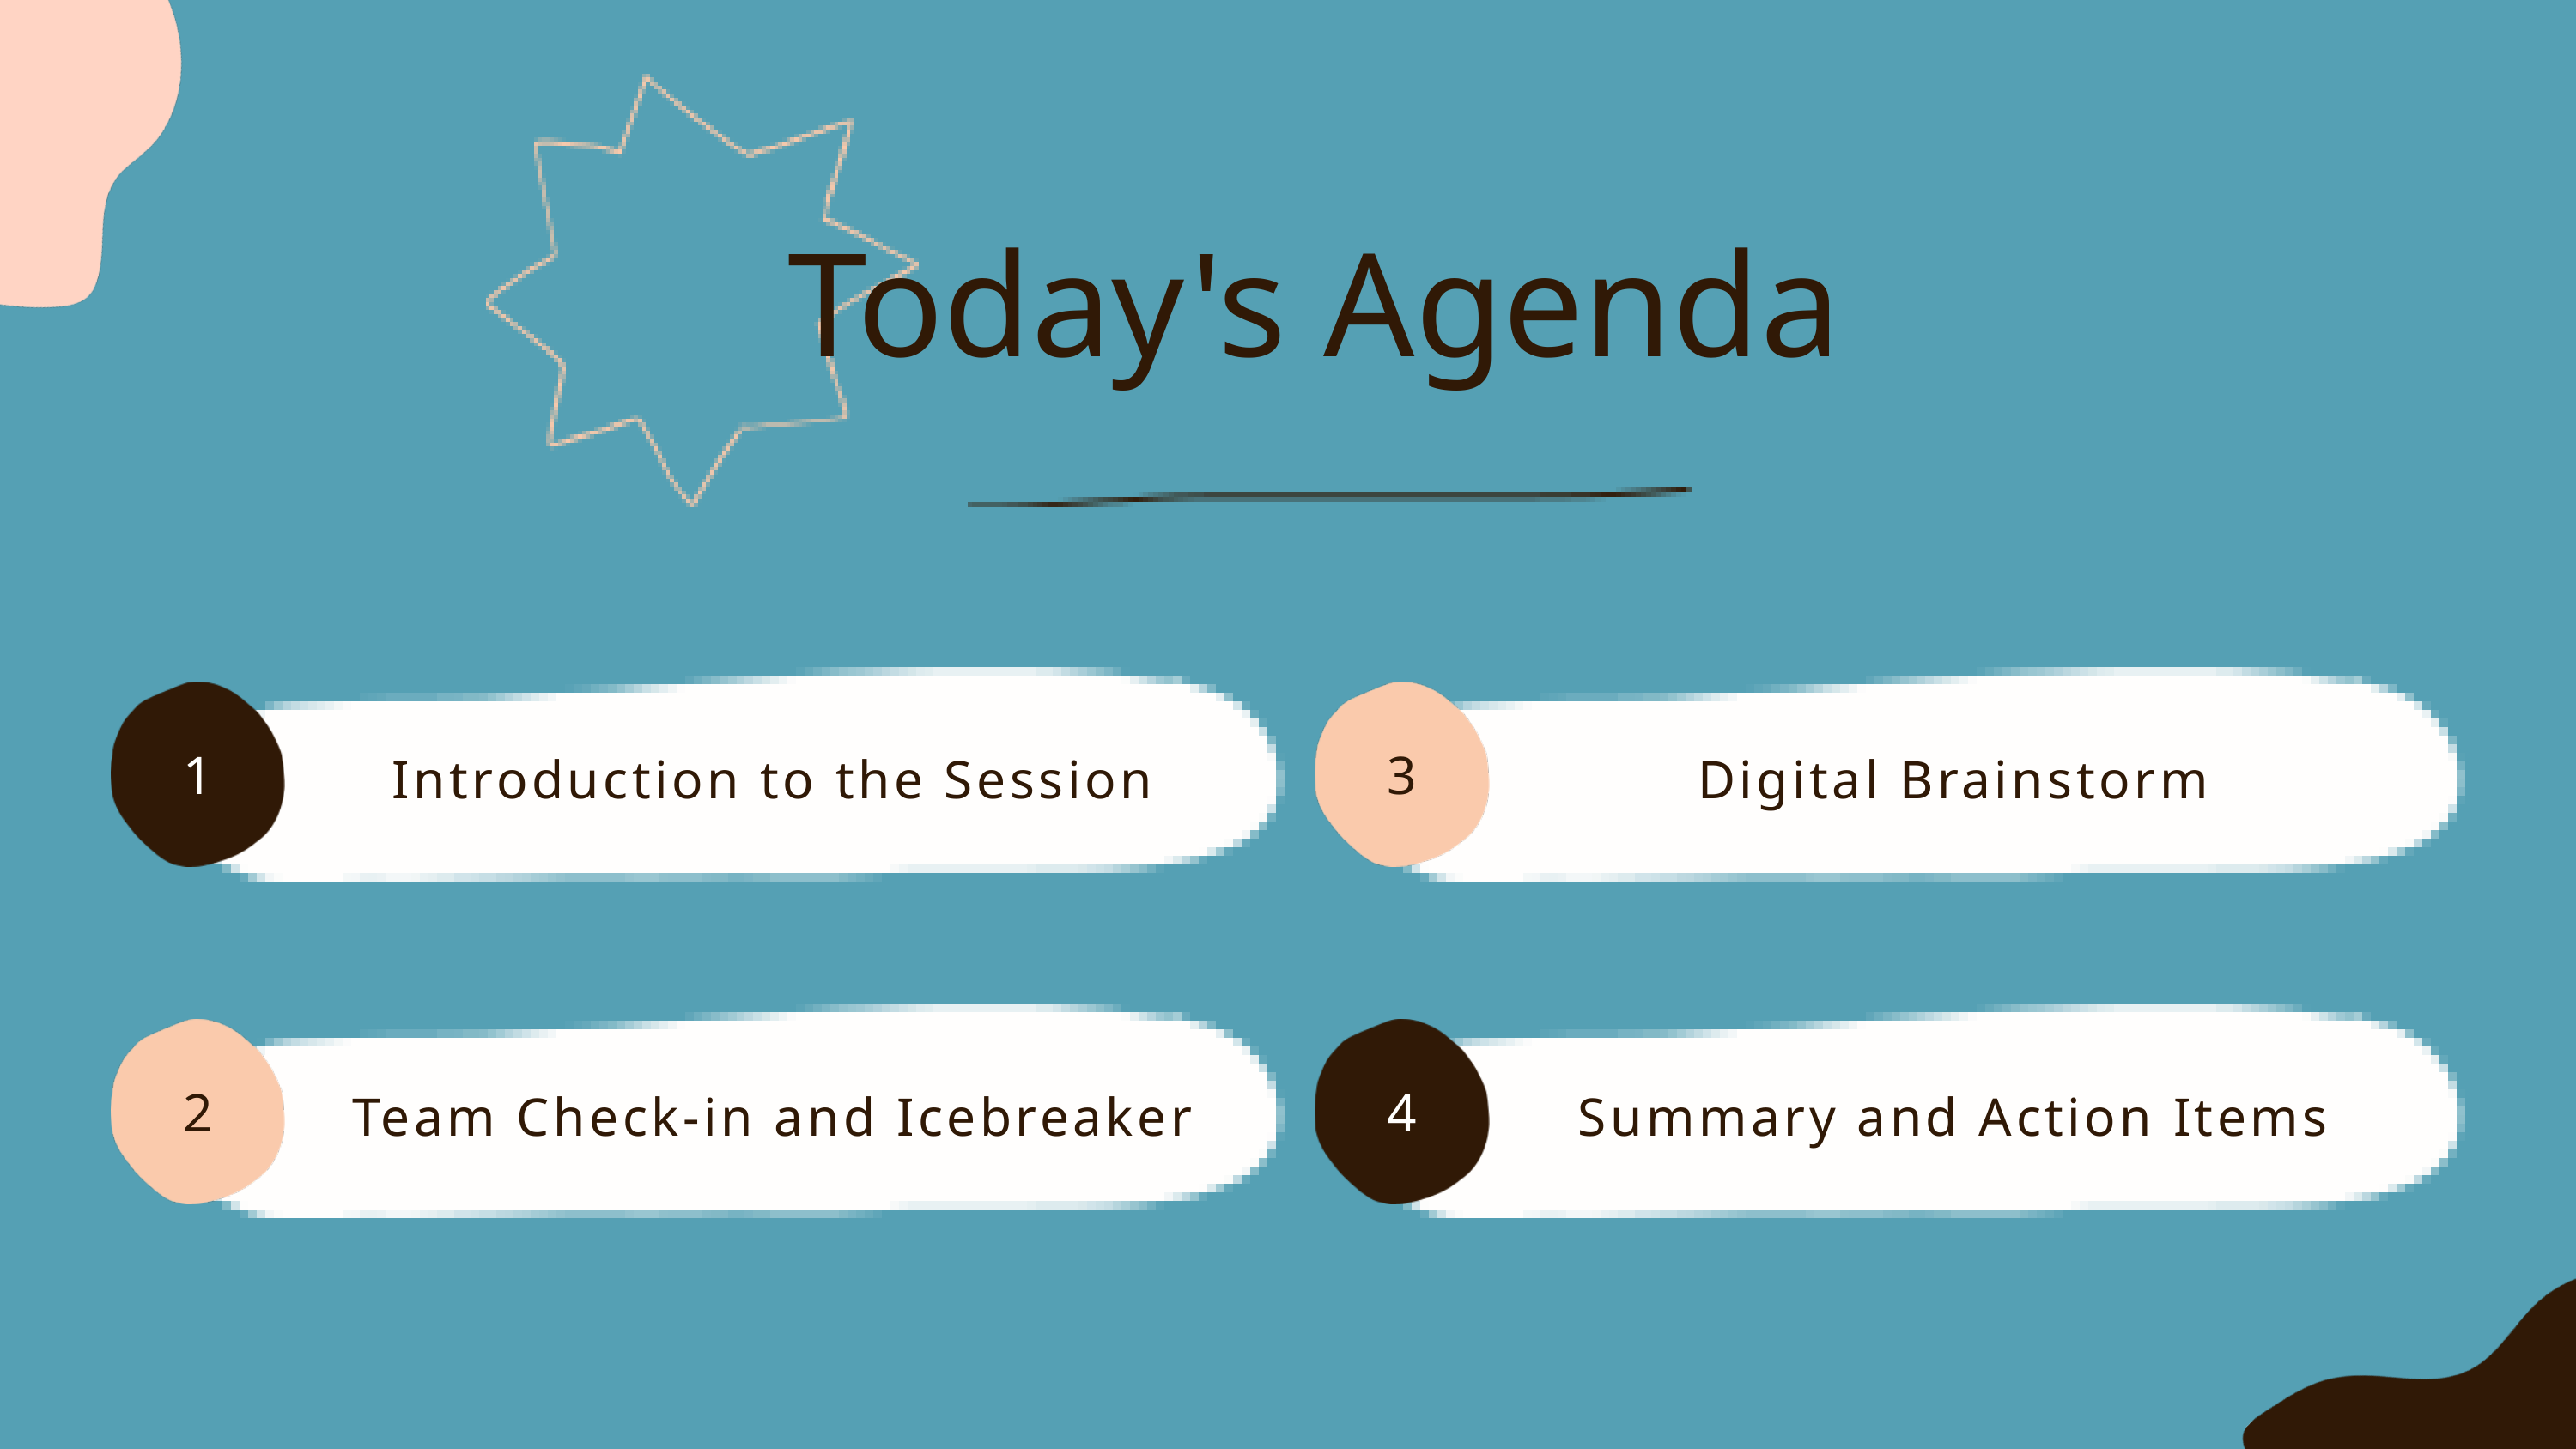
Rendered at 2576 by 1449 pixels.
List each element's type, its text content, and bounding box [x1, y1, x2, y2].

text_box Today's Agenda [924, 227, 1984, 385]
picture [485, 74, 920, 507]
picture [1315, 1004, 2576, 1449]
picture [111, 667, 1285, 882]
picture [111, 1004, 1285, 1219]
picture [1315, 667, 2465, 882]
picture [0, 0, 213, 345]
picture [968, 487, 1692, 507]
